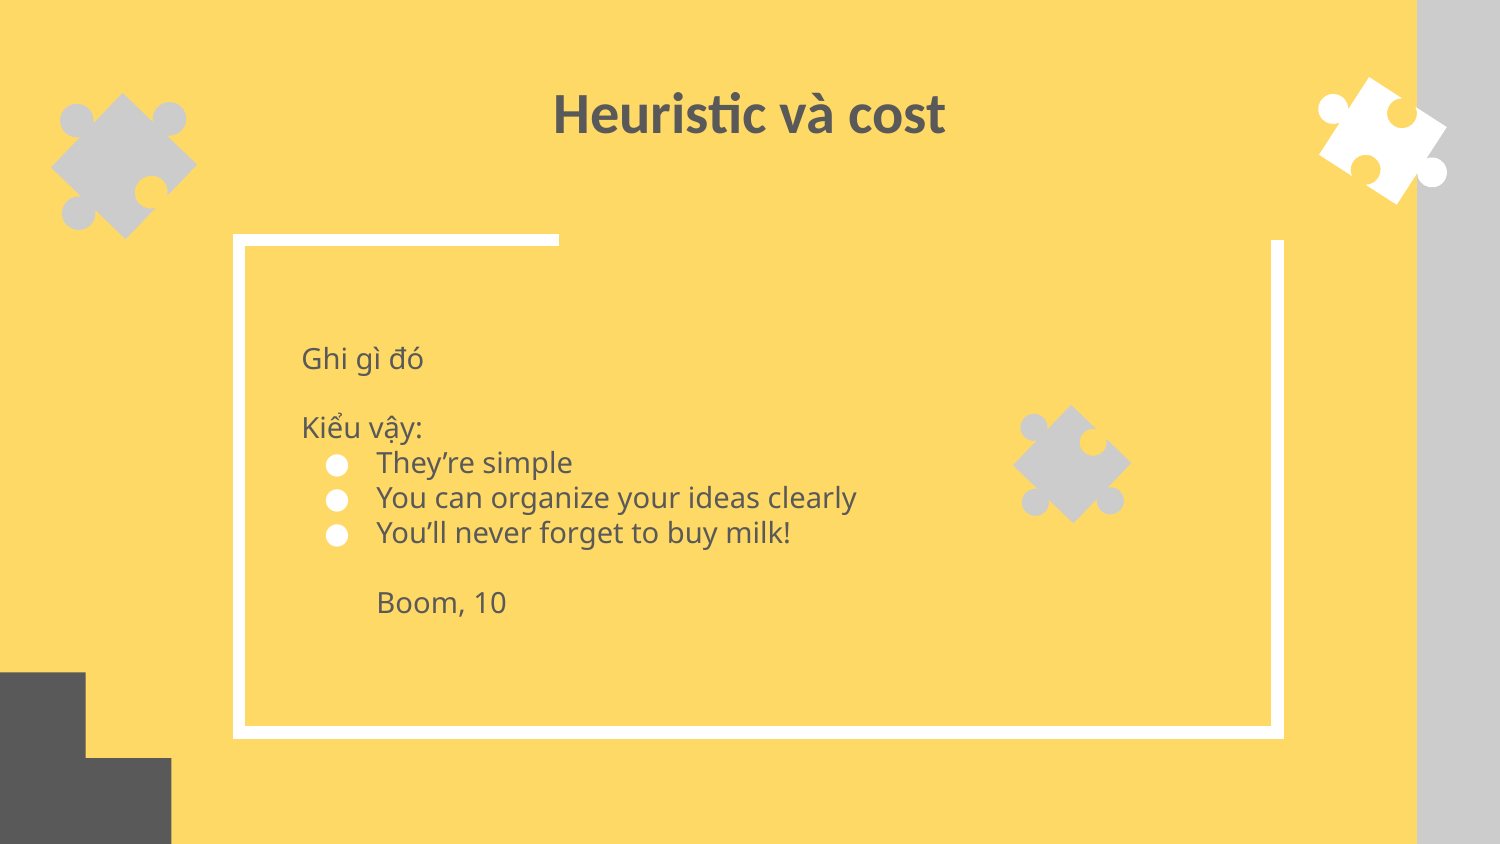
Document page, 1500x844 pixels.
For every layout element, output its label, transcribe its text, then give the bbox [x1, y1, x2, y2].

text_box Heuristic và cost [117, 72, 1383, 148]
text_box Ghi gì đó Kiểu vậy: They’re simple You can organize your ideas clearly You’ll never forget to buy milk! Boom, 10 [286, 324, 1012, 681]
